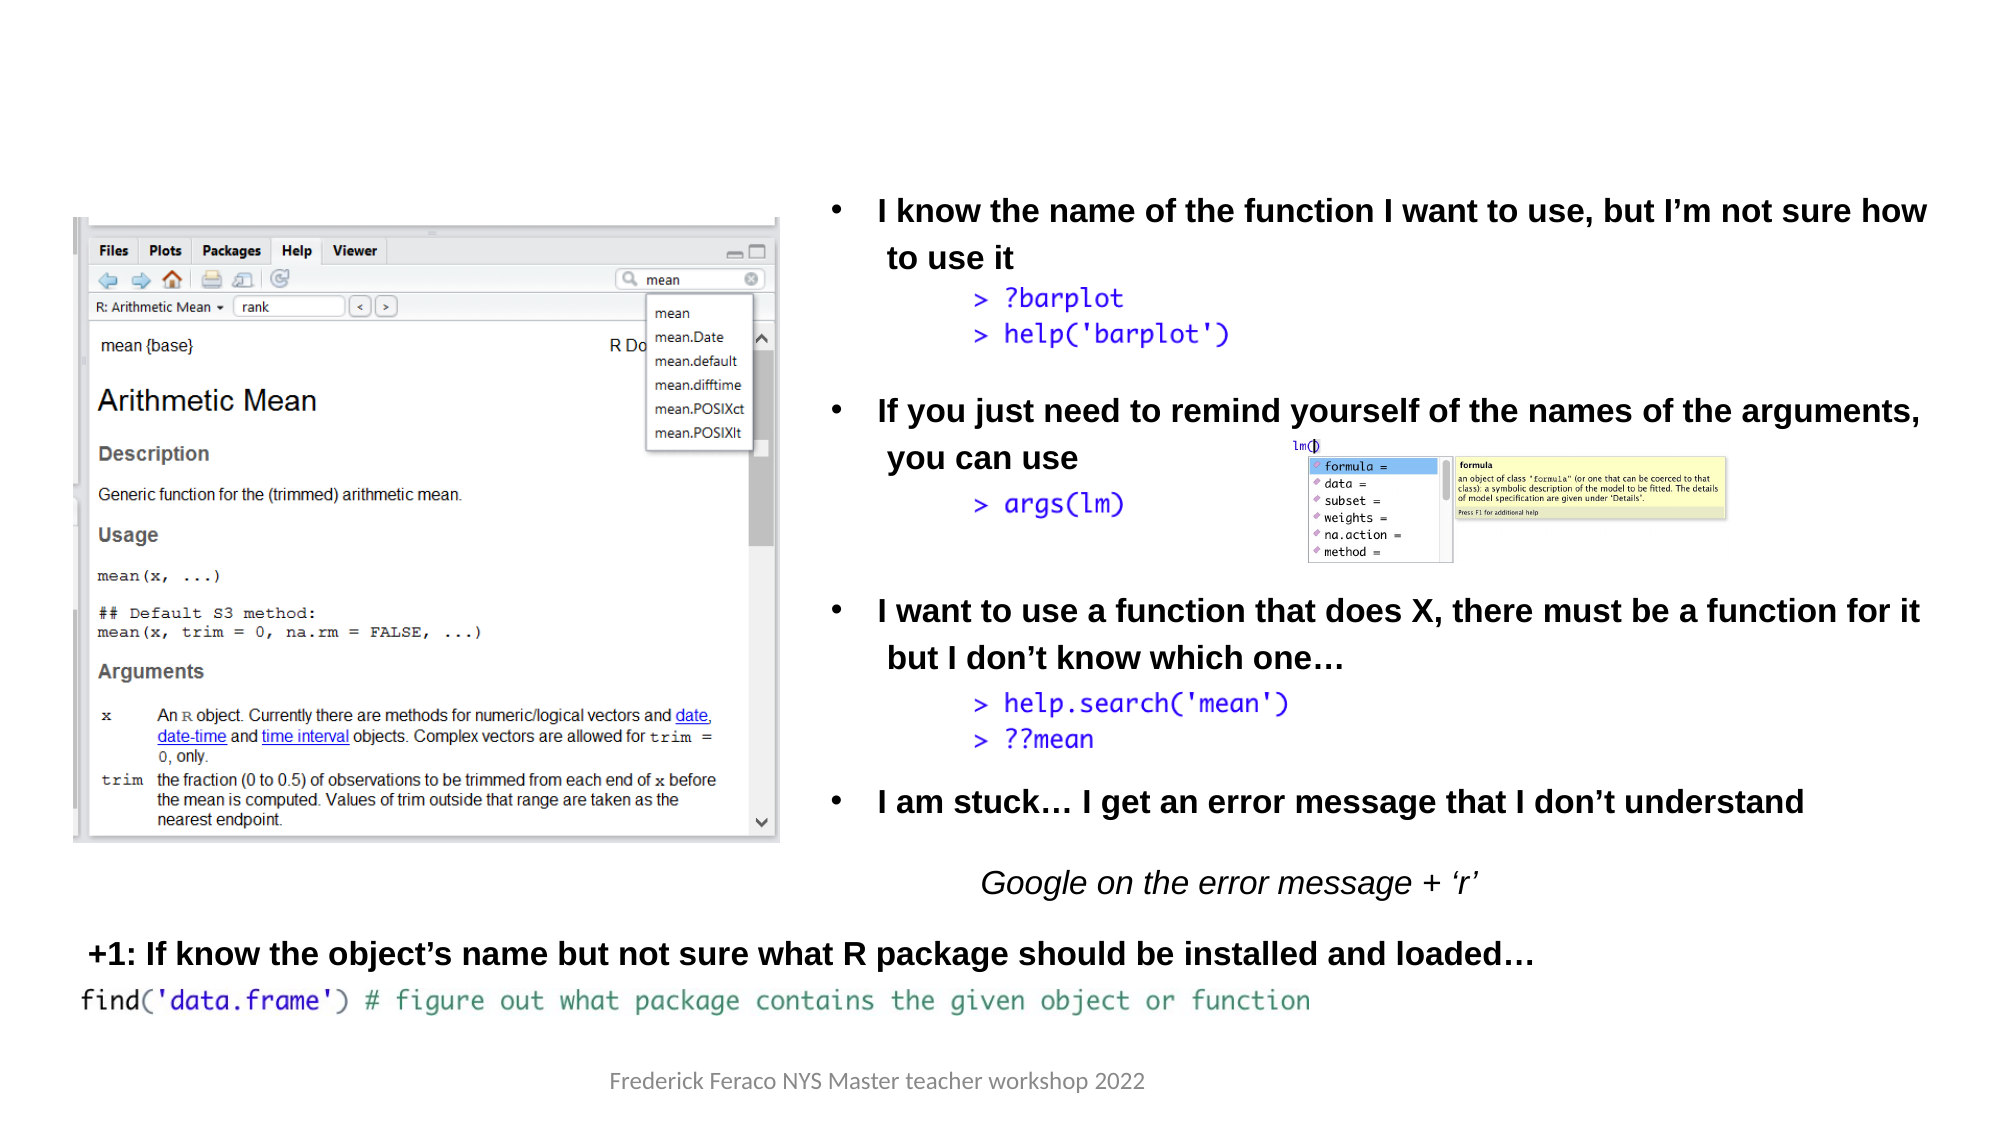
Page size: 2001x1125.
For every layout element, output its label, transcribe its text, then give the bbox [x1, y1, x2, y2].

text_box I am stuck… I get an error message that I don’t understand Google on the error message + ‘r’ +1: If know the object’s name but not sure what R package should be installed and loaded… [85, 778, 1813, 972]
text_box I know the name of the function I want to use, but I’m not sure how to use it [828, 178, 1938, 277]
picture [974, 491, 1123, 520]
footer Frederick Feraco NYS Master teacher workshop 2022 [607, 1064, 1317, 1125]
picture [73, 217, 780, 844]
text_box I want to use a function that does X, there must be a function for it but I don’t know which one… [828, 578, 1930, 677]
picture [80, 988, 1309, 1017]
title Lesson #1 – Looking for help? RStudio’s built-in options.. [85, 43, 1445, 234]
picture [974, 691, 1289, 750]
picture [974, 287, 1228, 349]
picture [1292, 439, 1730, 563]
text_box If you just need to remind yourself of the names of the arguments, you can use [828, 378, 1930, 477]
